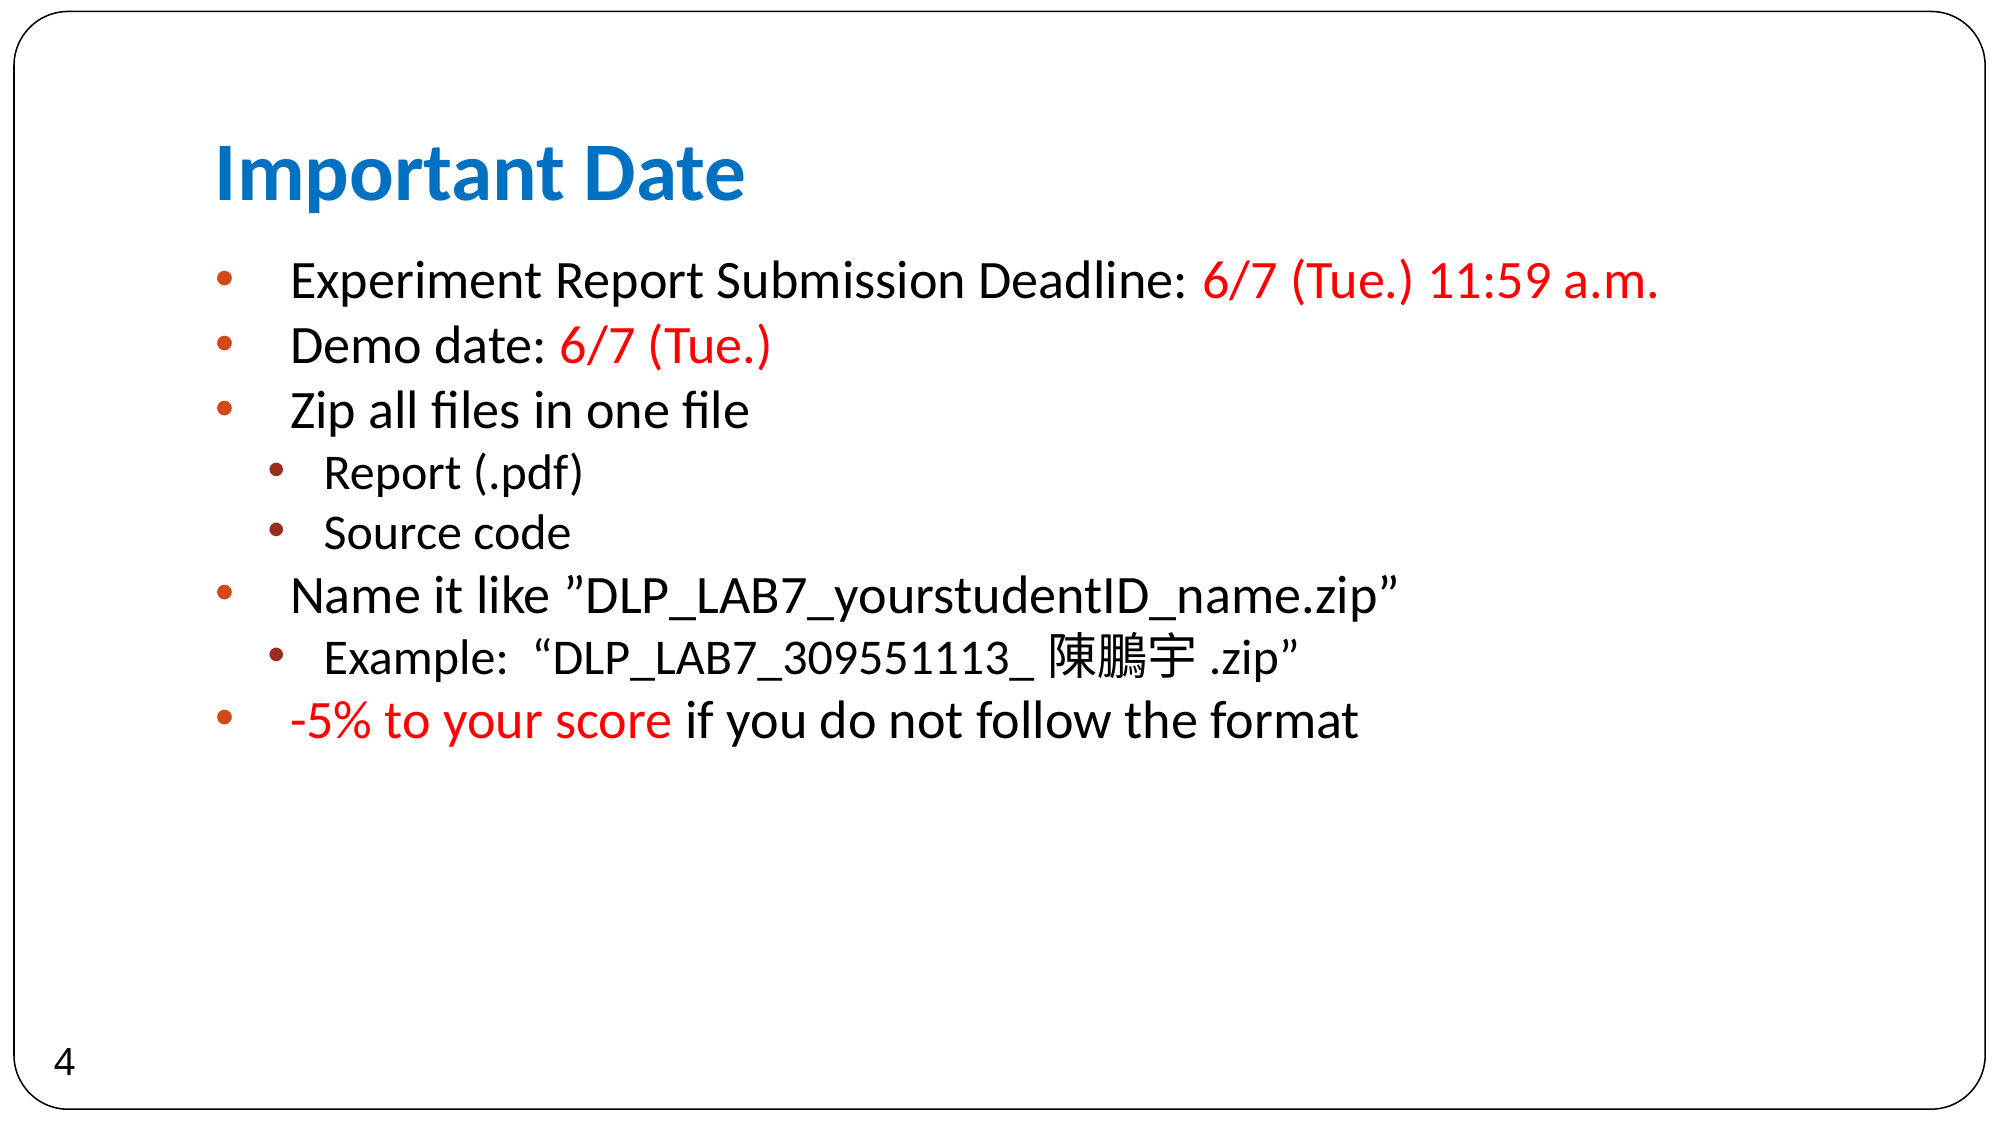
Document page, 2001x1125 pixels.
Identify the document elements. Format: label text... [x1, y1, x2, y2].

text_box Experiment Report Submission Deadline: 6/7 (Tue.) 11:59 a.m. Demo date: 6/7 (Tue.) Zip all files in one file Report (.pdf) Source code Name it like ”DLP_LAB7_yourstudentID_name.zip” Example: “DLP_LAB7_309551113_陳鵬宇.zip” -5% to your score if you do not follow the format [200, 237, 1900, 1091]
text_box Important Date [200, 45, 1900, 233]
